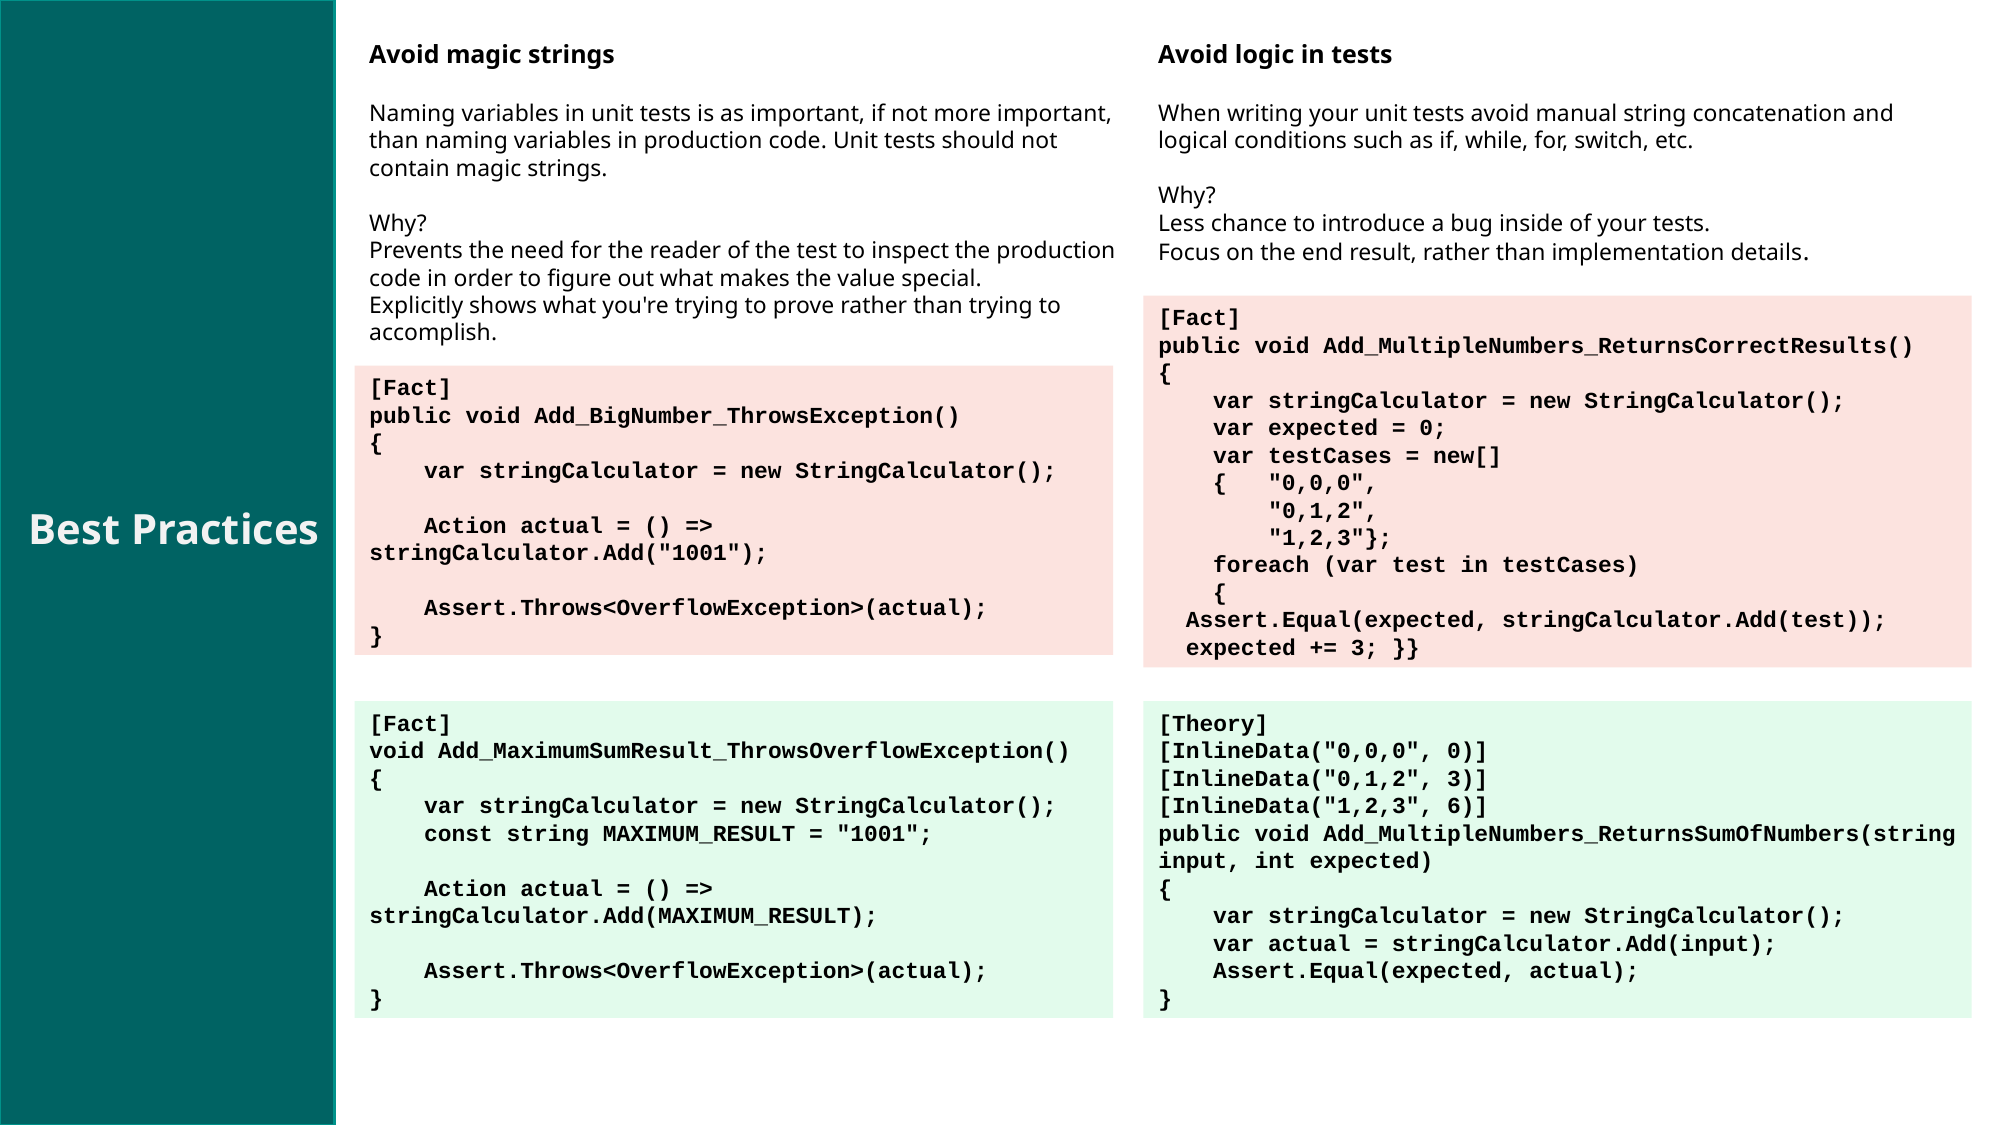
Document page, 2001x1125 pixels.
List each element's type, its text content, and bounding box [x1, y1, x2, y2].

text_box [Theory] [InlineData("0,0,0", 0)] [InlineData("0,1,2", 3)] [InlineData("1,2,3", 6)] public void Add_MultipleNumbers_ReturnsSumOfNumbers(string input, int expected) { var stringCalculator = new StringCalculator(); var actual = stringCalculator.Add(input); Assert.Equal(expected, actual); } [1143, 701, 1972, 1018]
text_box Avoid logic in tests When writing your unit tests avoid manual string concatenation and logical conditions such as if, while, for, switch, etc. Why? Less chance to introduce a bug inside of your tests. Focus on the end result, rather than implementation details. [1143, 31, 1931, 273]
text_box [Fact] public void Add_BigNumber_ThrowsException() { var stringCalculator = new StringCalculator(); Action actual = () => stringCalculator.Add("1001"); Assert.Throws<OverflowException>(actual); } [354, 365, 1114, 655]
text_box Best Practices [14, 495, 354, 561]
text_box [Fact] void Add_MaximumSumResult_ThrowsOverflowException() { var stringCalculator = new StringCalculator(); const string MAXIMUM_RESULT = "1001"; Action actual = () => stringCalculator.Add(MAXIMUM_RESULT); Assert.Throws<OverflowException>(actual); } [354, 701, 1114, 1018]
text_box Avoid magic strings Naming variables in unit tests is as important, if not more important, than naming variables in production code. Unit tests should not contain magic strings. Why? Prevents the need for the reader of the test to inspect the production code in order to figure out what makes the value special. Explicitly shows what you're trying to prove rather than trying to accomplish. [354, 31, 1156, 443]
text_box [0, 0, 336, 1125]
text_box [Fact] public void Add_MultipleNumbers_ReturnsCorrectResults() { var stringCalculator = new StringCalculator(); var expected = 0; var testCases = new[] { "0,0,0", "0,1,2", "1,2,3"}; foreach (var test in testCases) { Assert.Equal(expected, stringCalculator.Add(test)); expected += 3; }} [1143, 295, 1972, 668]
